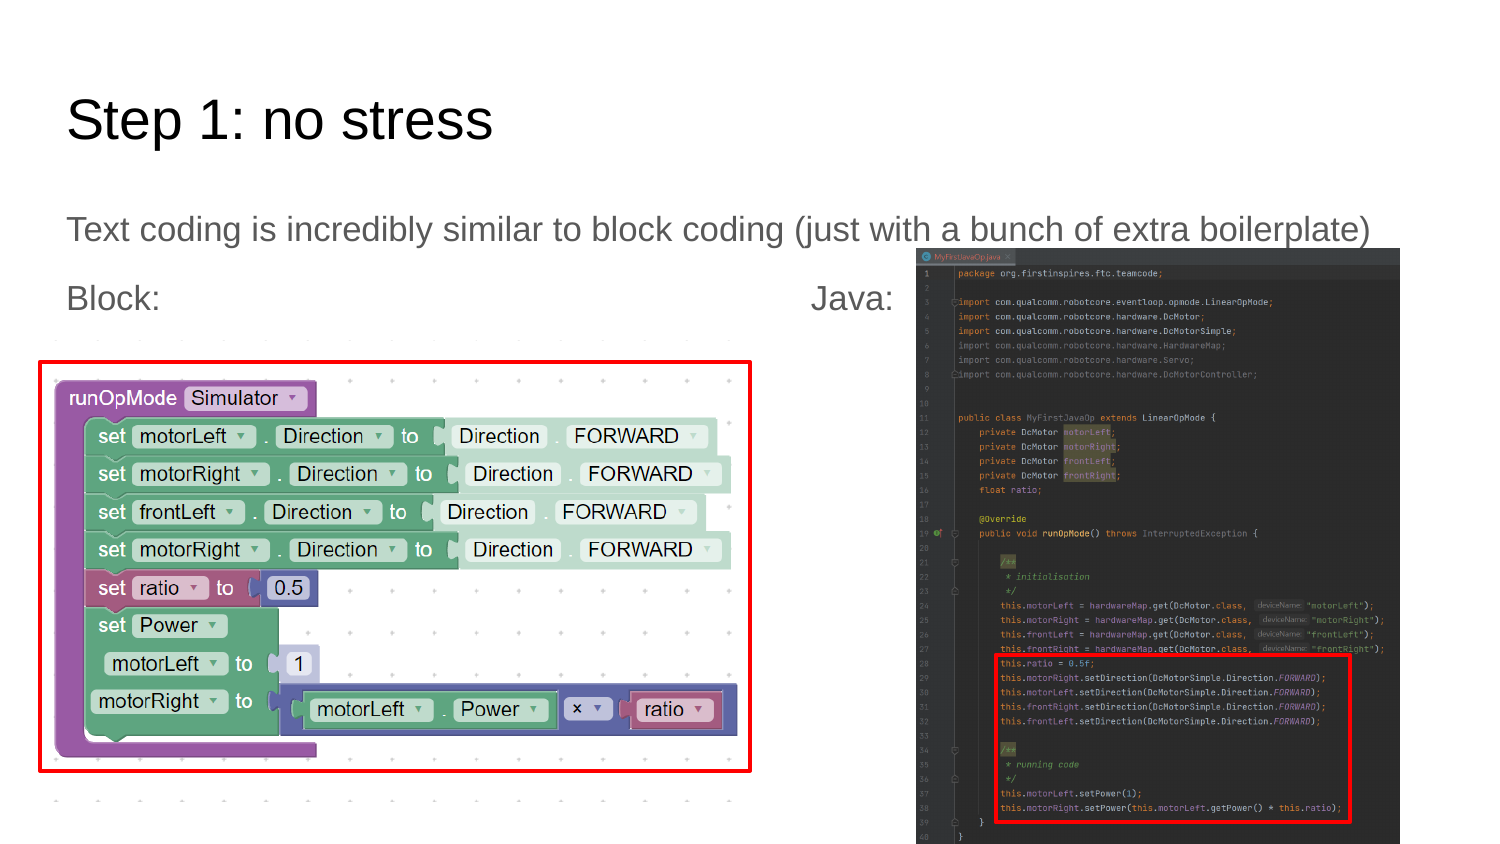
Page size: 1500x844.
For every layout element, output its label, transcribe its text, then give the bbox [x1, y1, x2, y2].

picture [16, 340, 765, 802]
title Step 1: no stress [51, 72, 1449, 167]
picture [916, 248, 1401, 844]
list Text coding is incredibly similar to block coding (just with a bunch of extra boilerplate) Block: Java: [51, 189, 1449, 333]
